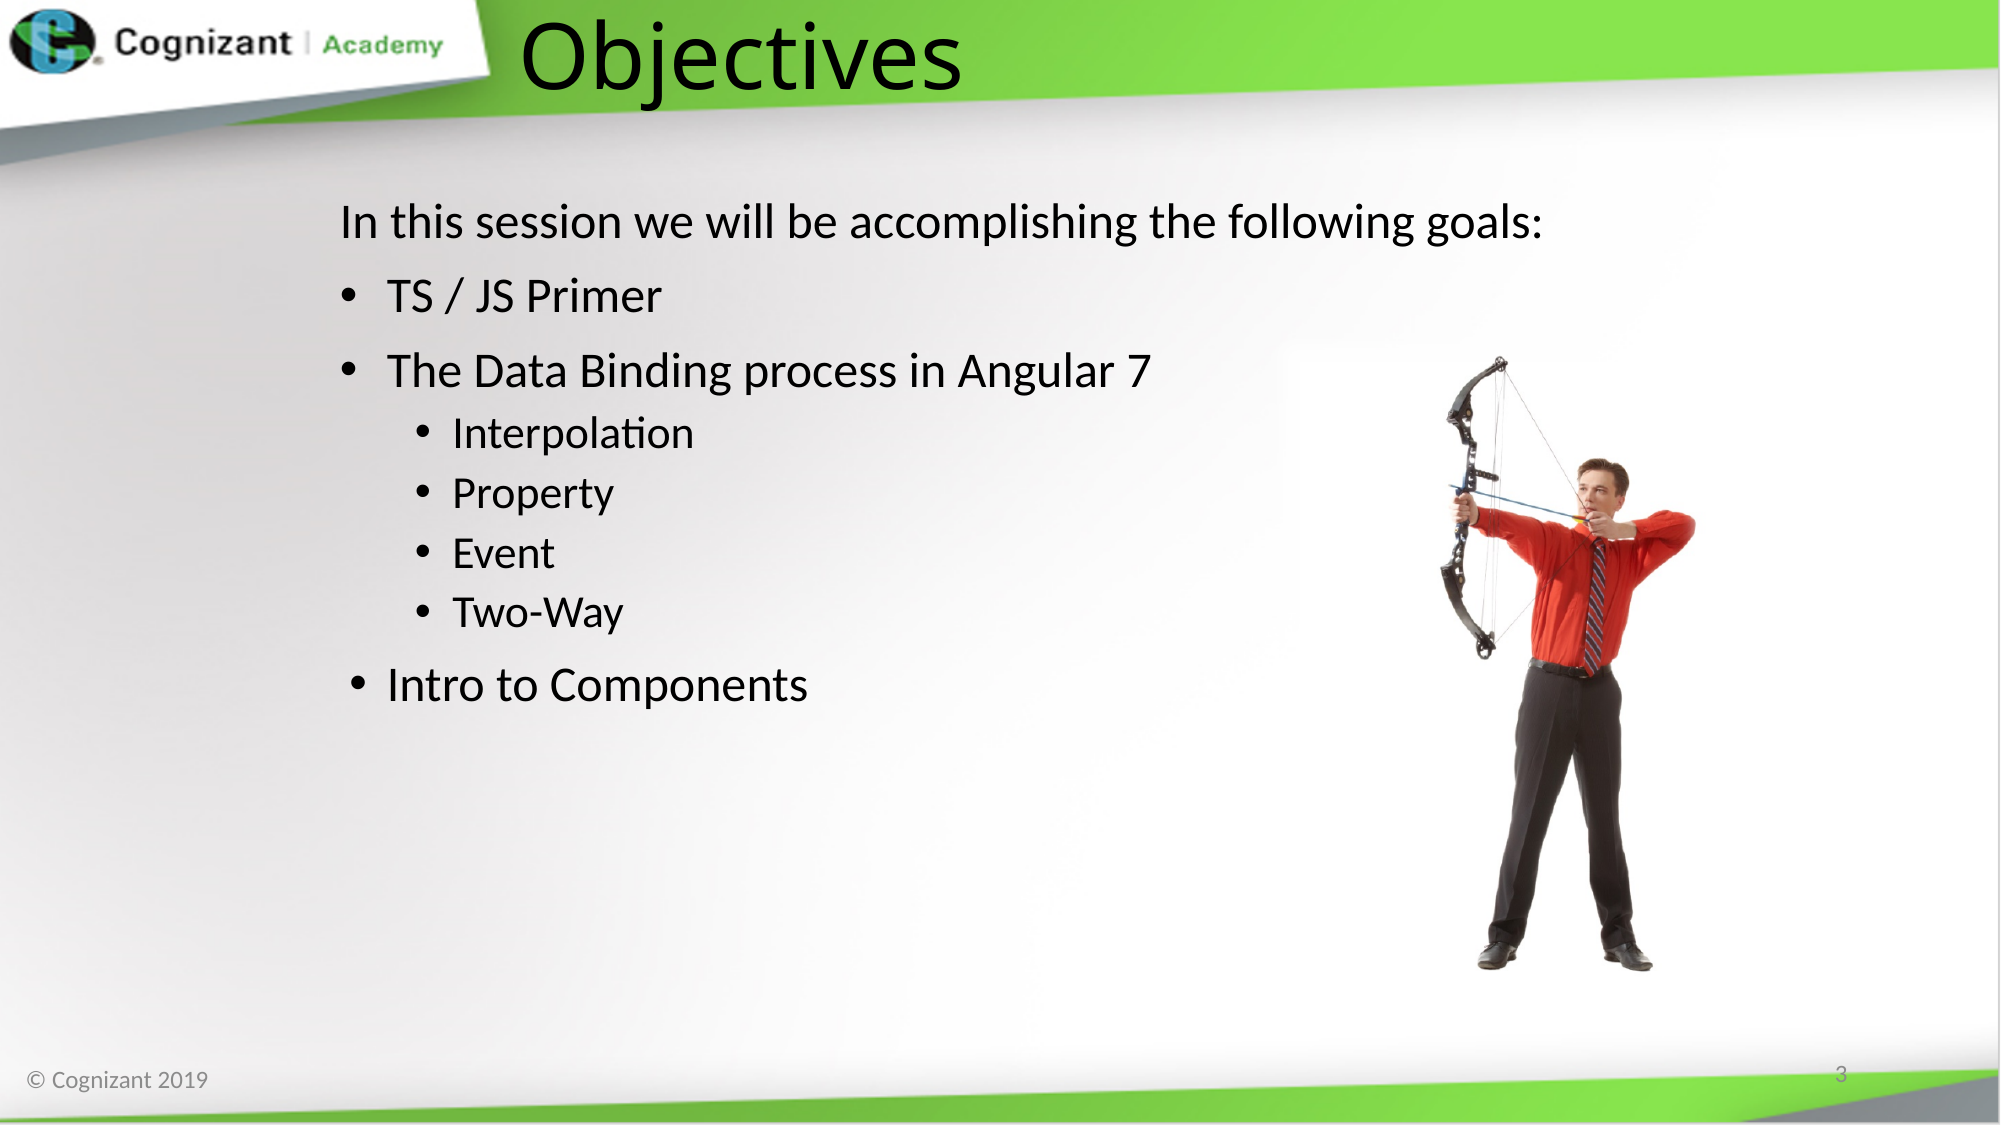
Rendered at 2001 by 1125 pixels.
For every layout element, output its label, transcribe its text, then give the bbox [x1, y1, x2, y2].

picture [0, 0, 2001, 1125]
list In this session we will be accomplishing the following goals: TS / JS Primer The Data Binding process in Angular 7 Interpolation Property Event Two-Way Intro to Components [324, 187, 1675, 1005]
footer © Cognizant 2019 [0, 1048, 235, 1109]
title Objectives [503, 0, 2000, 169]
slide_number 3 [1412, 1042, 1863, 1103]
